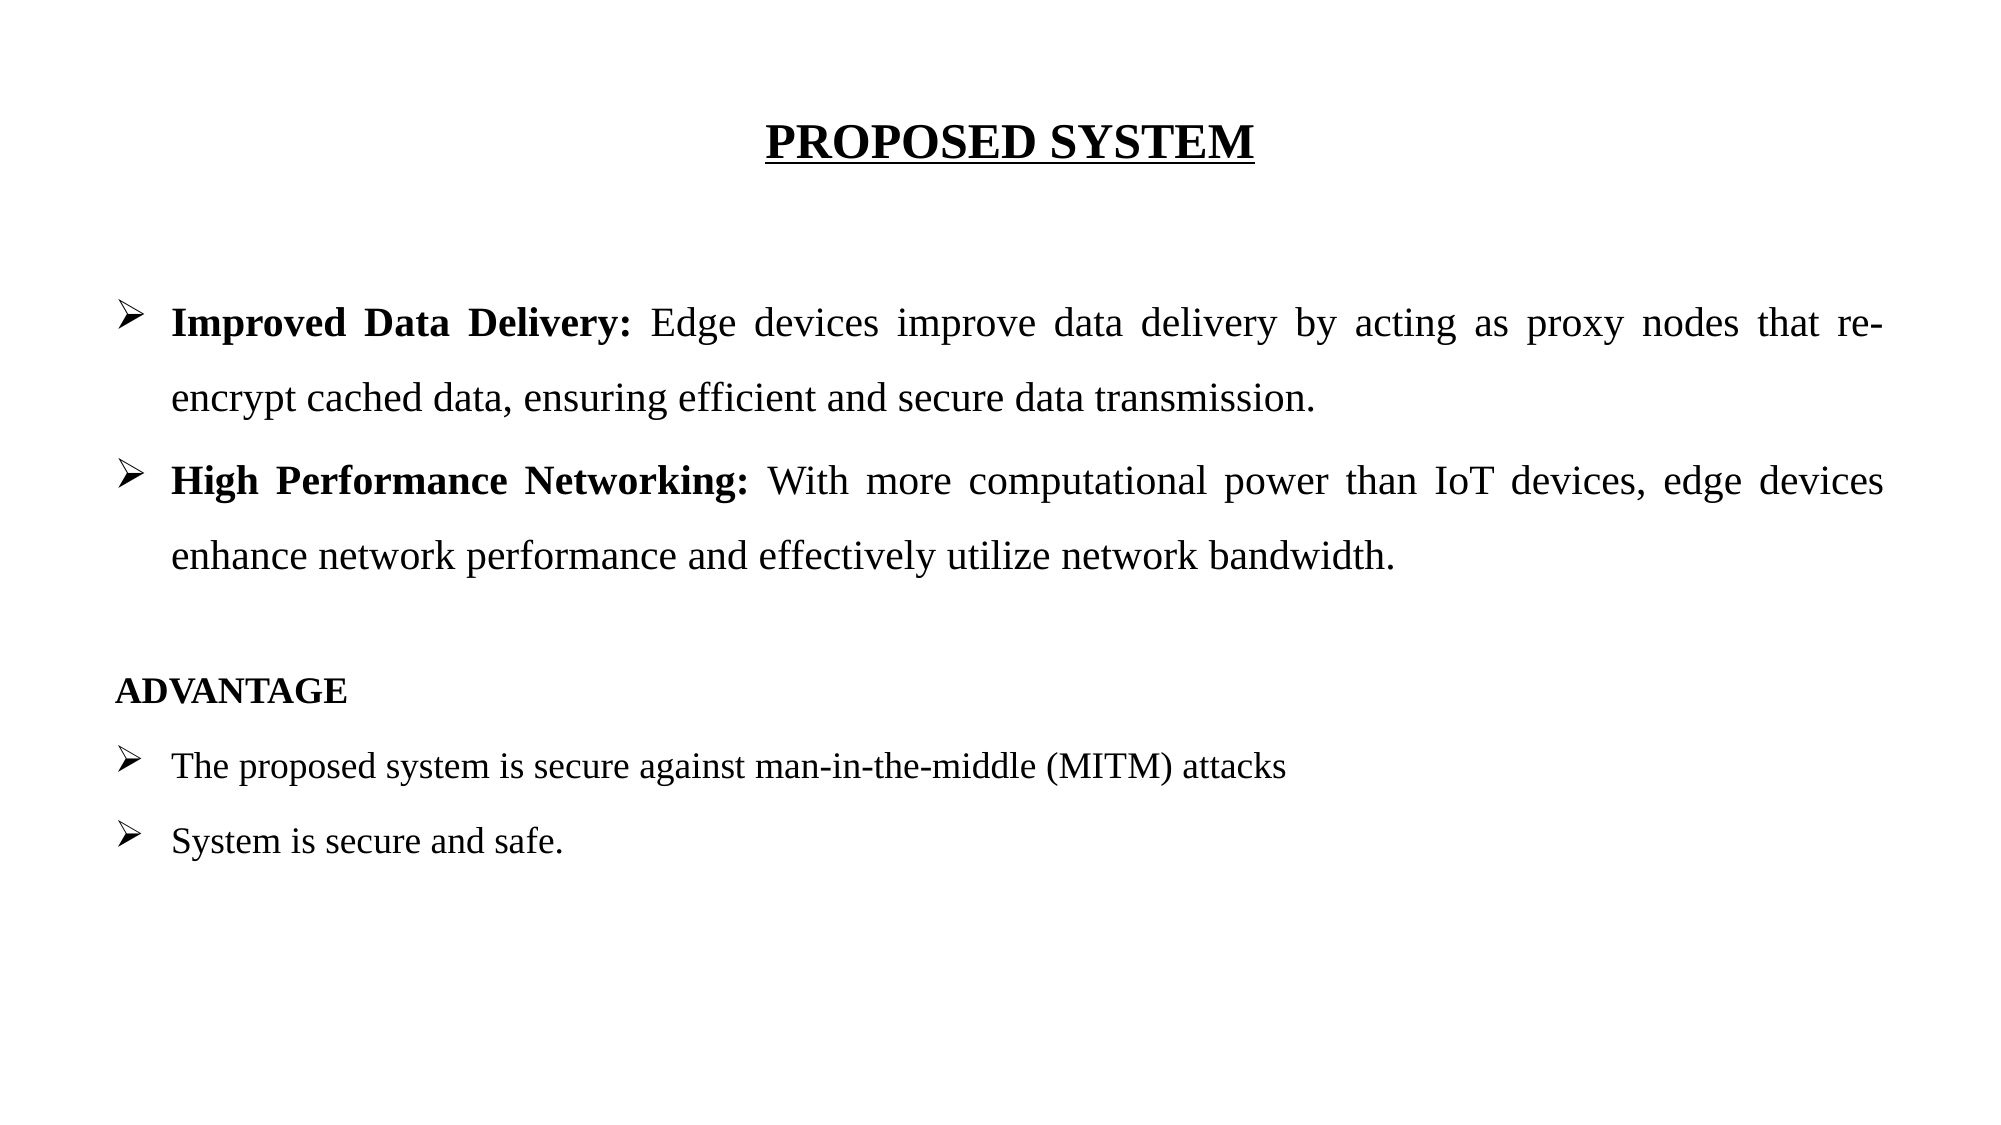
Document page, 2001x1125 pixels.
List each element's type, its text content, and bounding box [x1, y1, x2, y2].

list Improved Data Delivery: Edge devices improve data delivery by acting as proxy nodes that re-encrypt cached data, ensuring efficient and secure data transmission. High Performance Networking: With more computational power than IoT devices, edge devices enhance network performance and effectively utilize network bandwidth. ADVANTAGE The proposed system is secure against man-in-the-middle (MITM) attacks System is secure and safe. [99, 262, 1901, 1006]
title PROPOSED SYSTEM [99, 44, 1901, 233]
